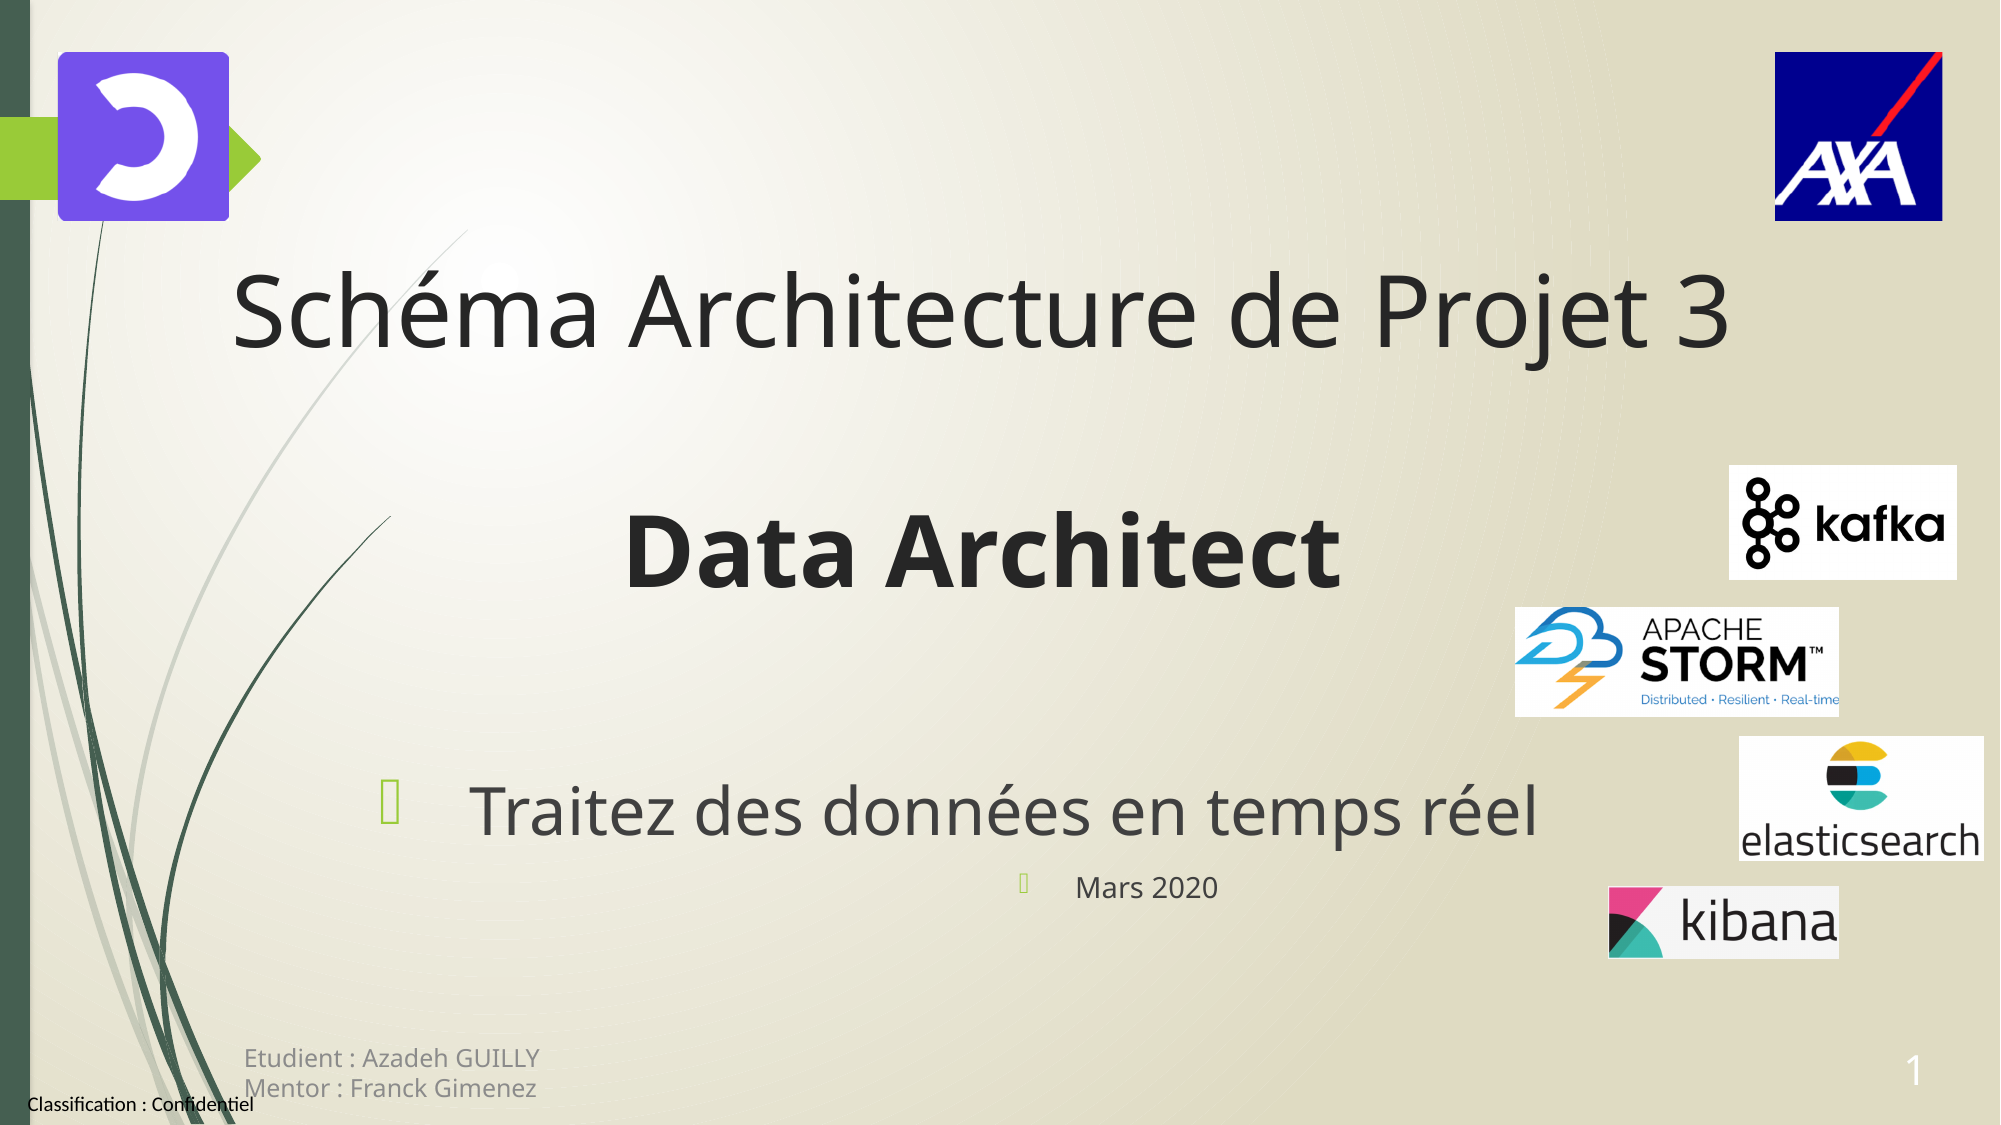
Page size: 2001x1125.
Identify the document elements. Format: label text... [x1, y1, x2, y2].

text_box Traitez des données en temps réel Mars 2020 [363, 761, 1882, 946]
picture [1774, 52, 1943, 221]
slide_number 1 [1881, 1042, 1943, 1102]
text_box Schéma Architecture de Projet 3 Data Architect [190, 240, 1775, 641]
picture [1515, 607, 1840, 718]
picture [1739, 736, 1985, 861]
picture [57, 51, 230, 221]
picture [1608, 886, 1839, 959]
footer Etudient : Azadeh GUILLY Mentor : Franck Gimenez [228, 1042, 1620, 1103]
picture [1729, 465, 1957, 581]
